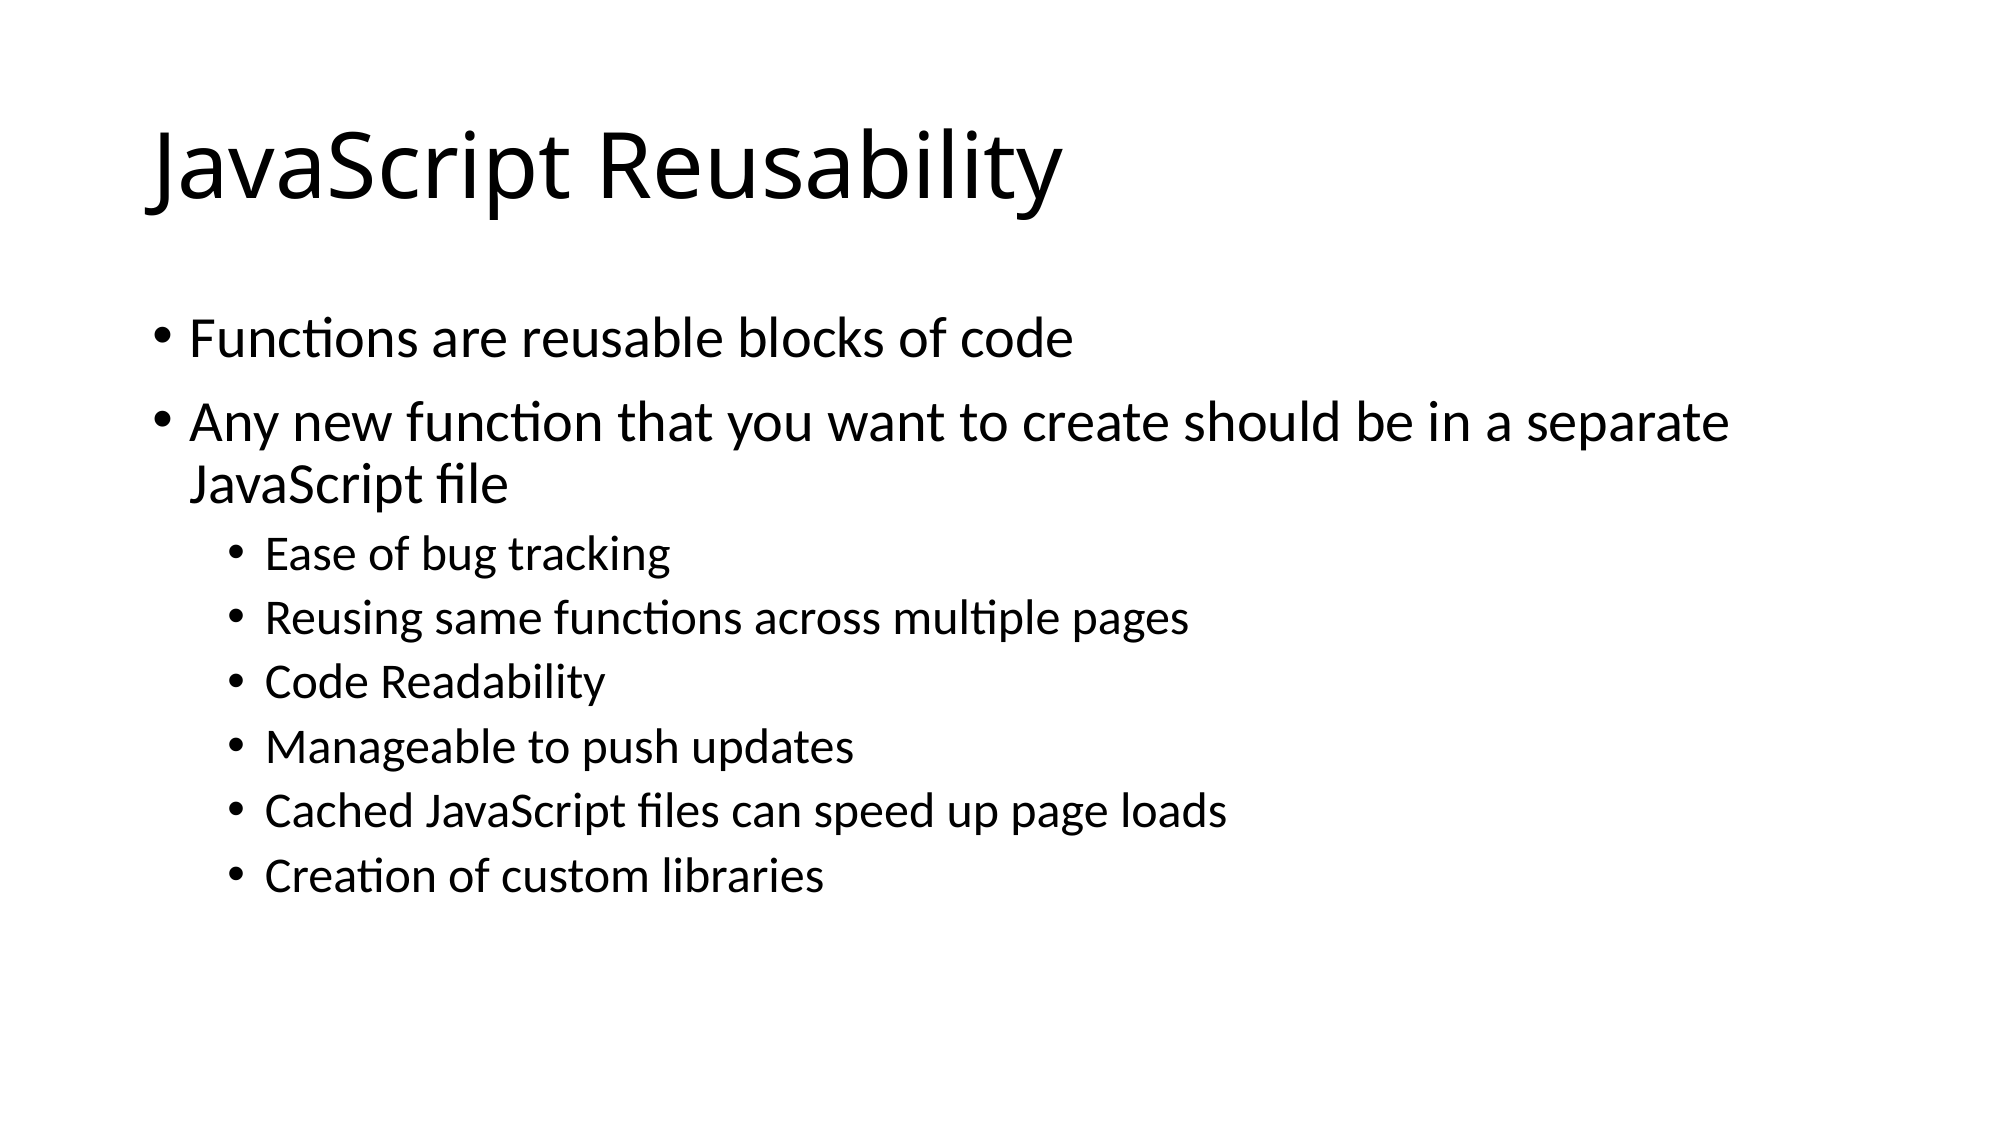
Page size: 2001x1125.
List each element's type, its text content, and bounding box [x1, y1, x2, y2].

title JavaScript Reusability [137, 59, 1863, 278]
list Functions are reusable blocks of code Any new function that you want to create should be in a separate JavaScript file Ease of bug tracking Reusing same functions across multiple pages Code Readability Manageable to push updates Cached JavaScript files can speed up page loads Creation of custom libraries [137, 299, 1863, 1014]
